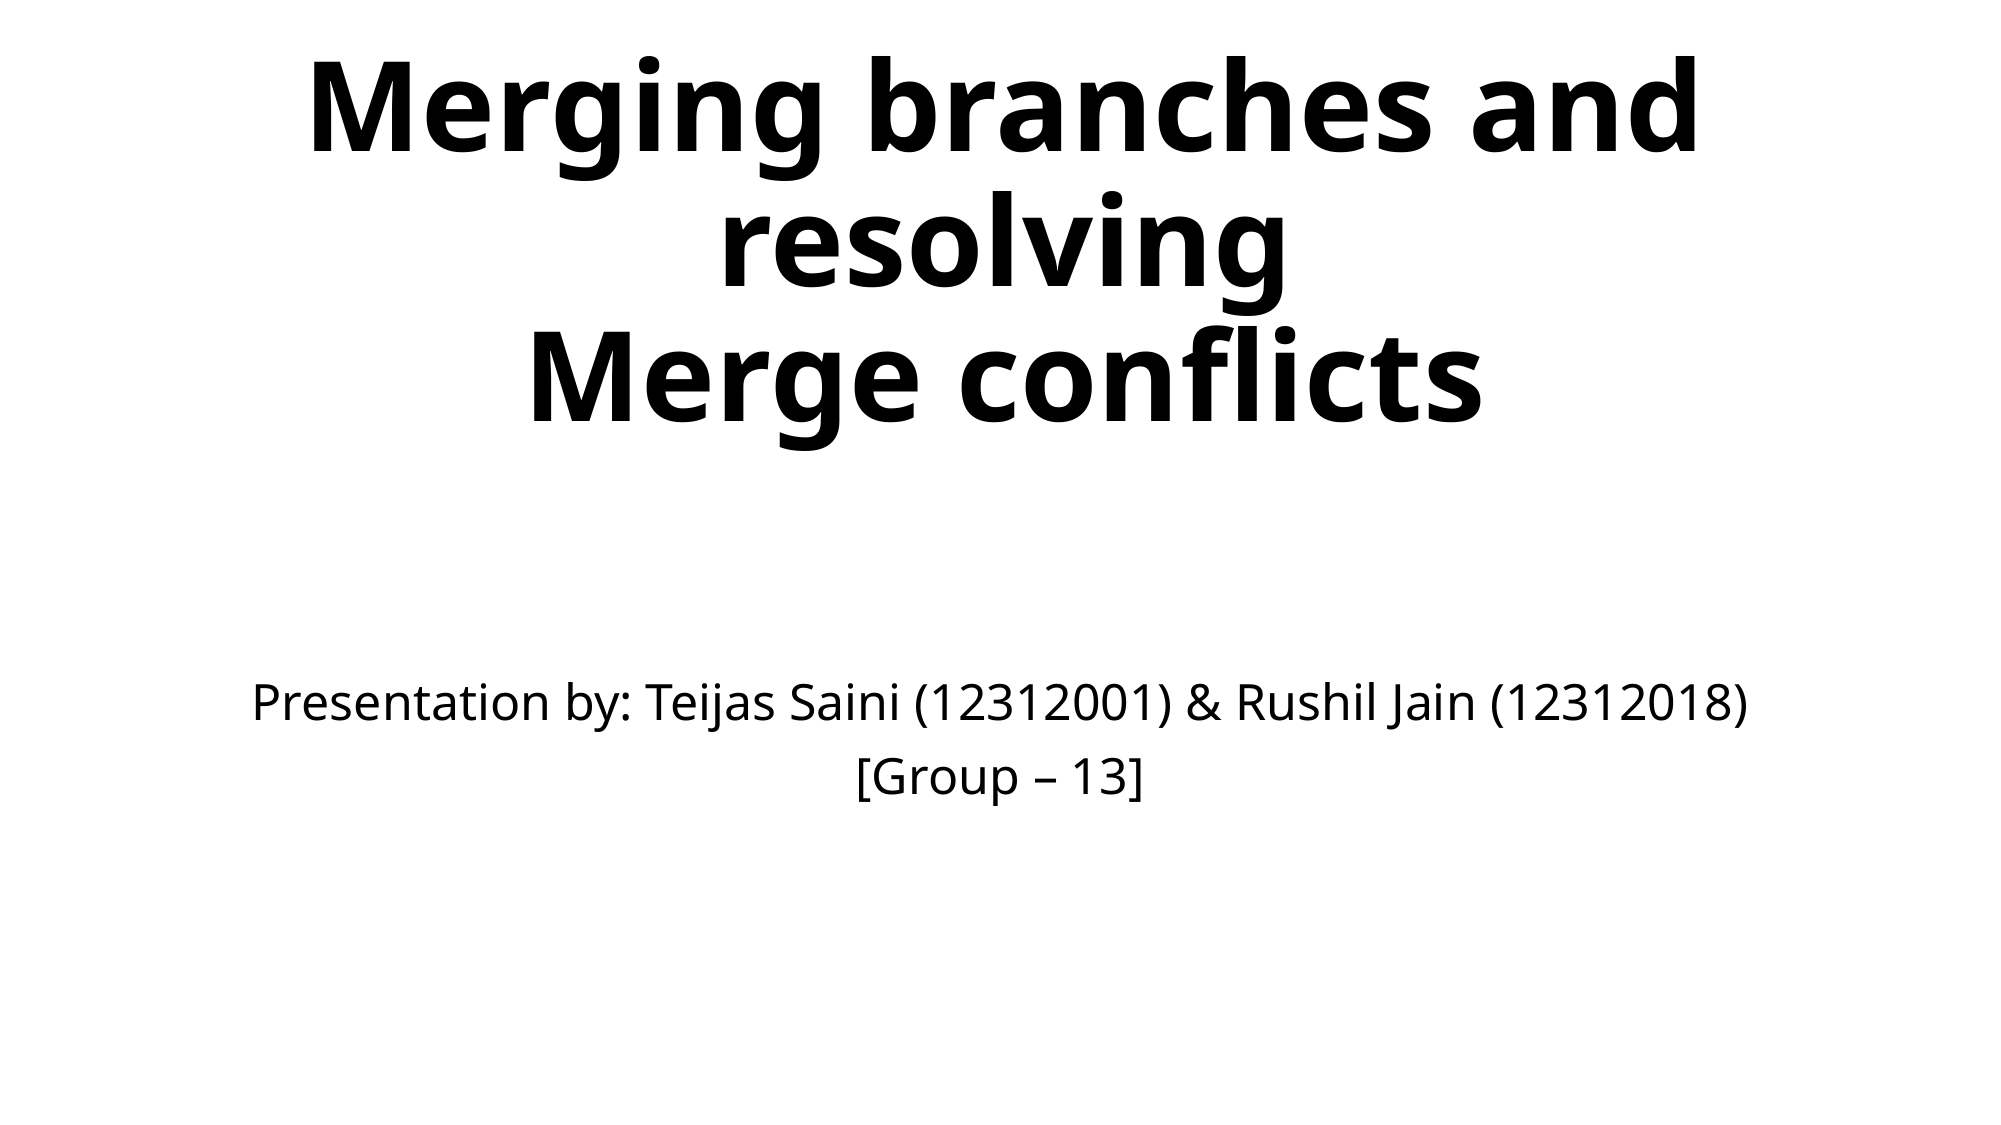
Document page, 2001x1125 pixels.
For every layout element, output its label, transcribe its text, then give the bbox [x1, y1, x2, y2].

title Merging branches and resolving Merge conflicts [62, 22, 1947, 456]
subtitle Presentation by: Teijas Saini (12312001) & Rushil Jain (12312018) [Group – 13] [216, 669, 1783, 881]
